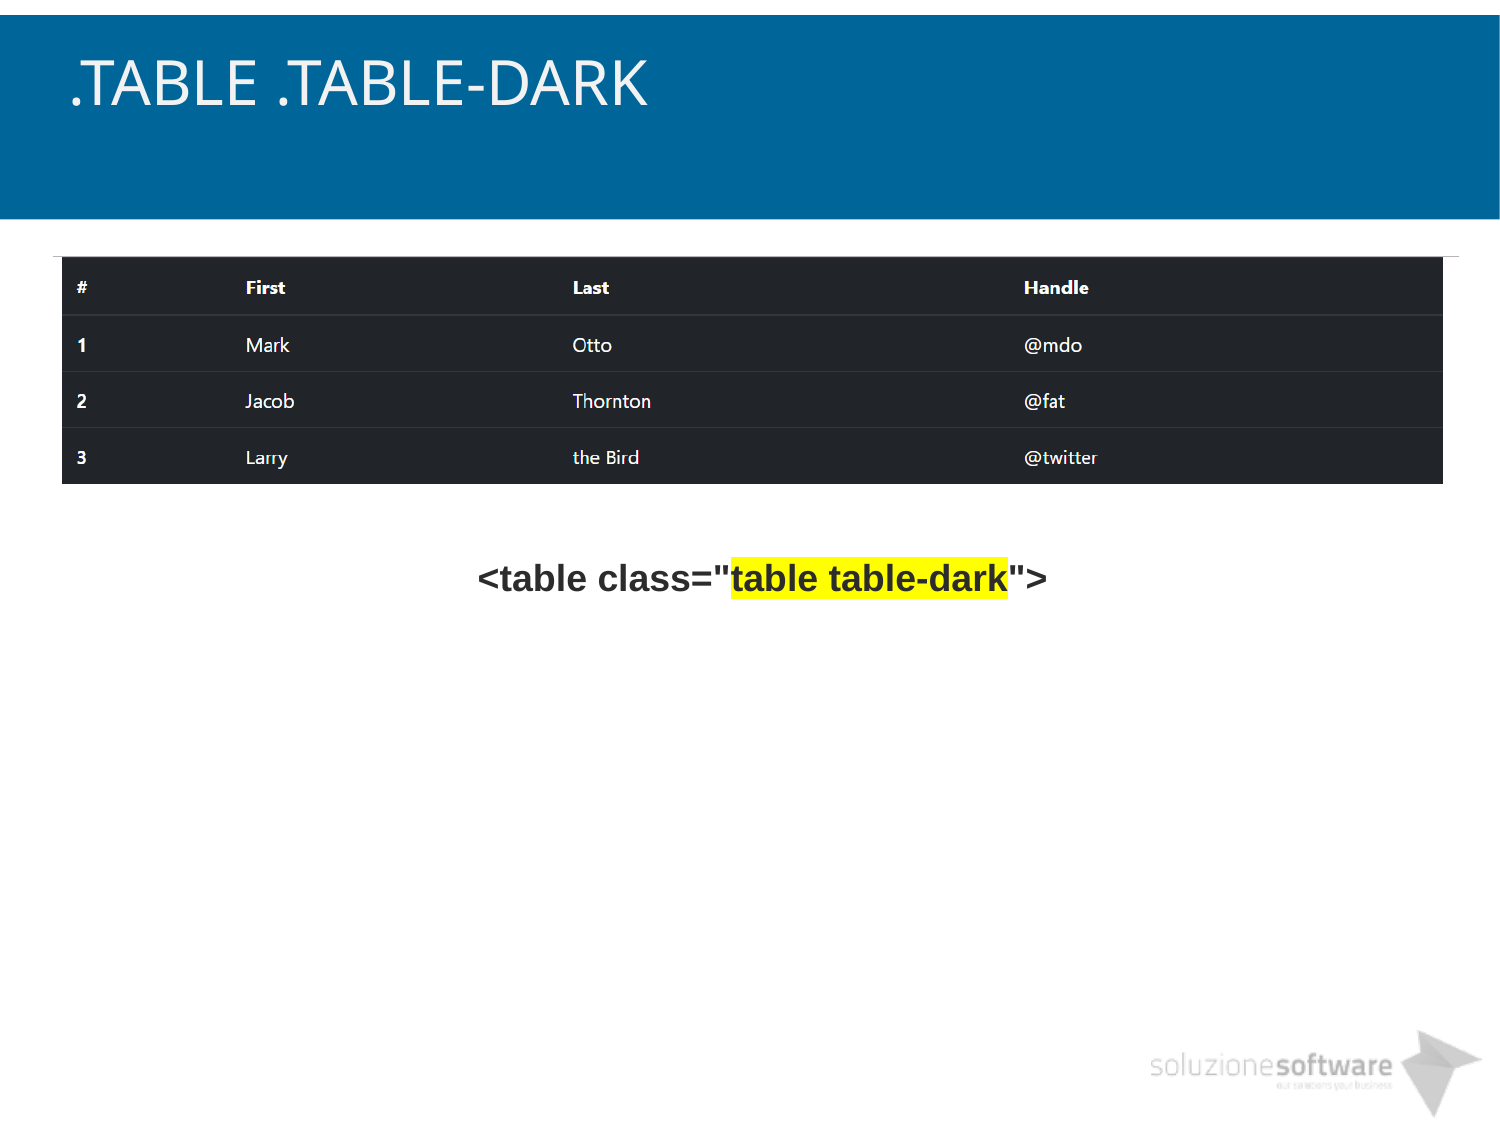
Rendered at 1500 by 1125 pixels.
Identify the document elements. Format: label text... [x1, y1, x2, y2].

list <table class="table table-dark"> [440, 497, 1085, 906]
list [52, 255, 1459, 490]
picture [1151, 1030, 1482, 1118]
title .TABLE .TABLE-DARK [53, 47, 1459, 227]
